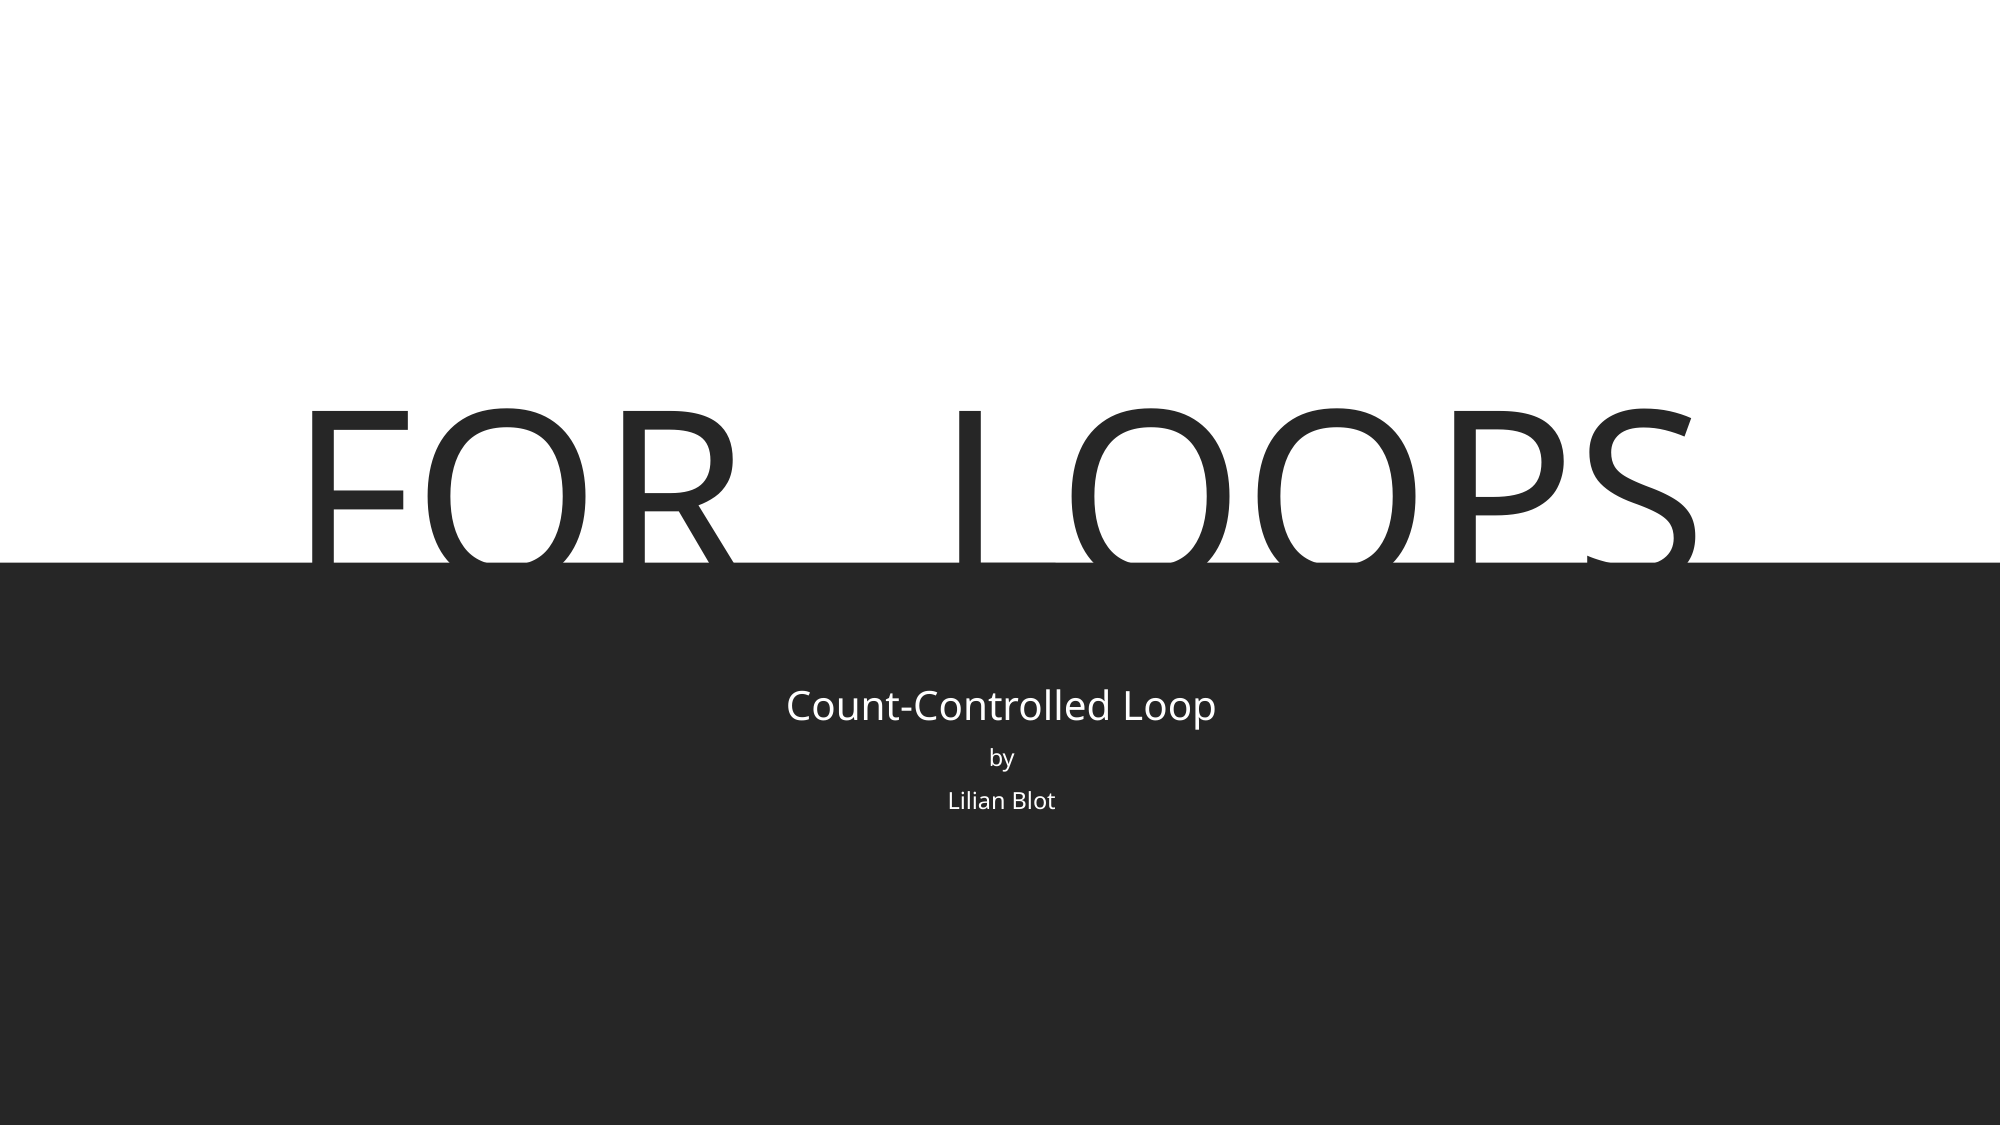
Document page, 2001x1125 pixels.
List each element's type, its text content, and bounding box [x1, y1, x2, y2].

list Count-Controlled Loop by Lilian Blot [203, 678, 1800, 823]
title FOR LOOPS [172, 400, 1825, 610]
